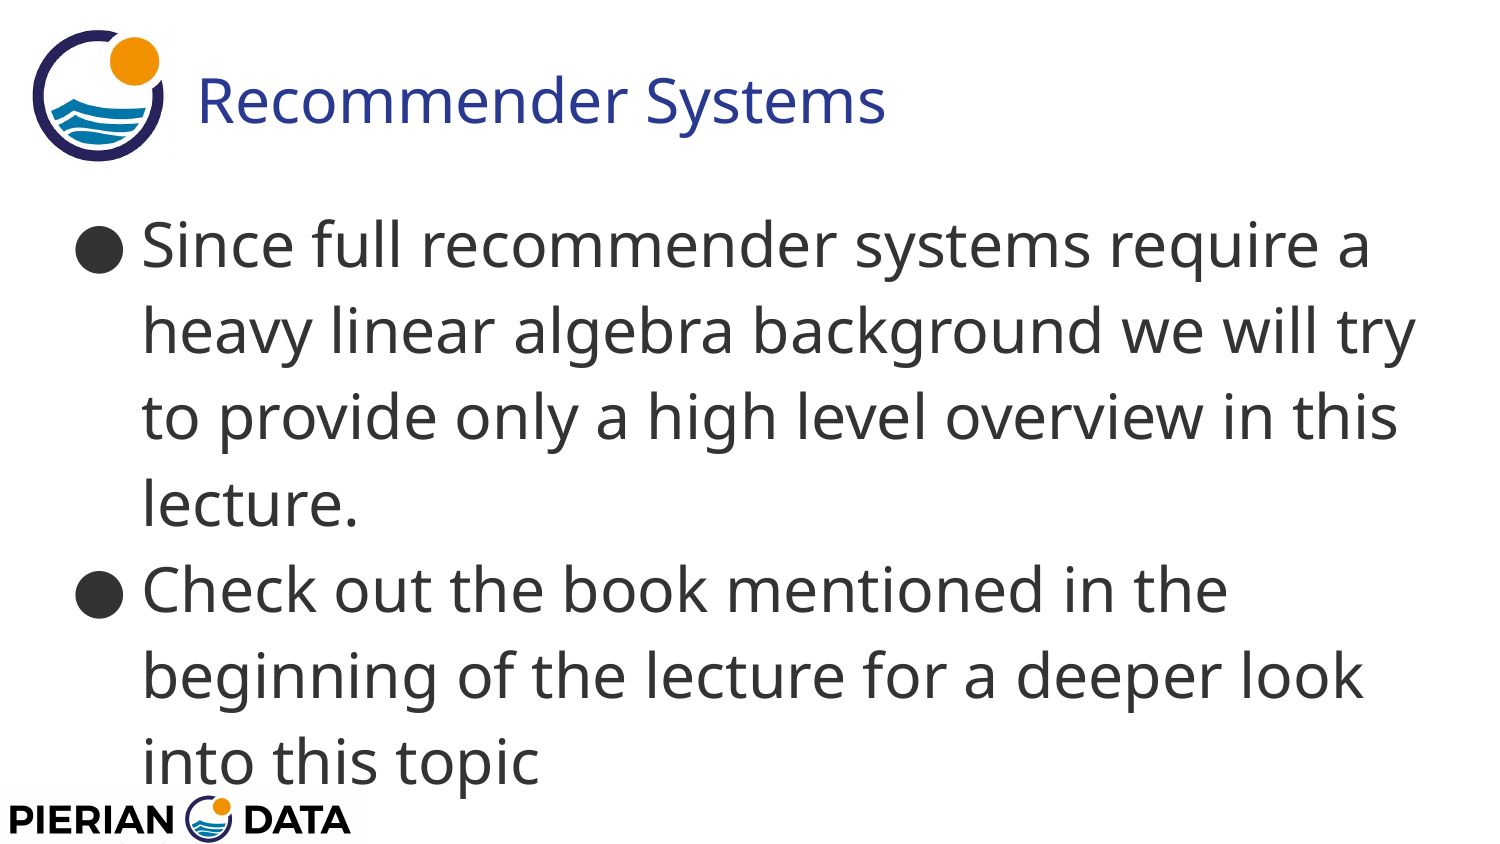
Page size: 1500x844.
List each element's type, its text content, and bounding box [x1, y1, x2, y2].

text_box [176, 34, 1330, 157]
picture [0, 787, 368, 844]
text_box Since full recommender systems require a heavy linear algebra background we will try to provide only a high level overview in this lecture. Check out the book mentioned in the beginning of the lecture for a deeper look into this topic [51, 178, 1449, 727]
picture [24, 24, 172, 167]
text_box Recommender Systems [181, 45, 1500, 146]
